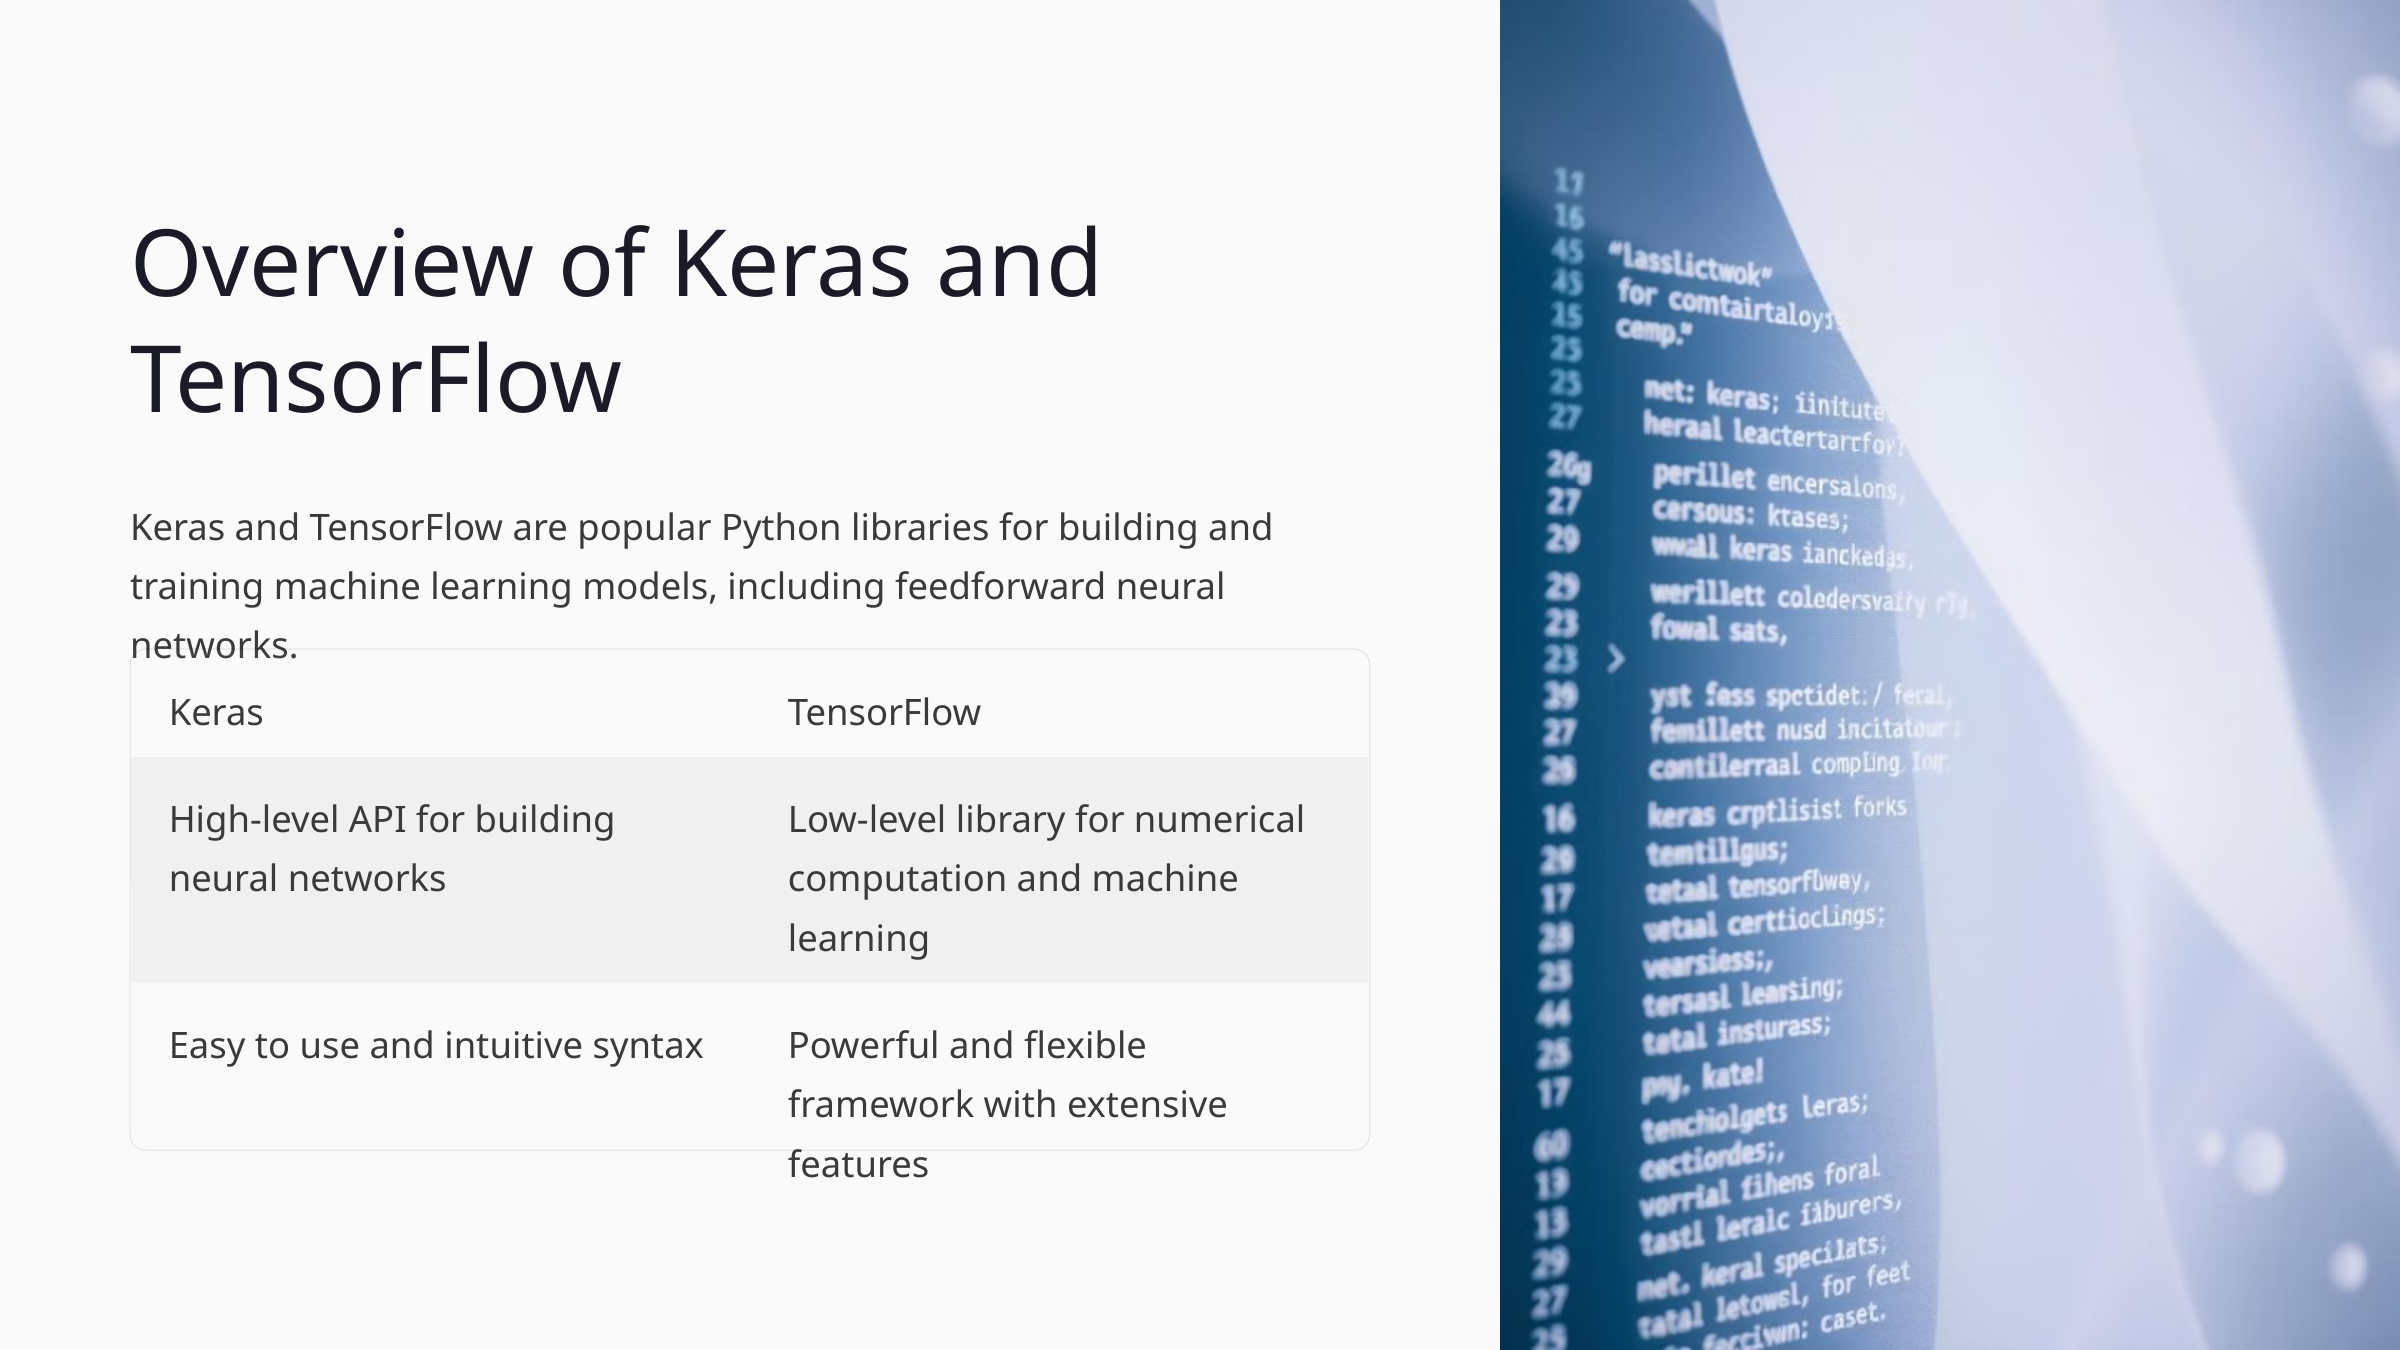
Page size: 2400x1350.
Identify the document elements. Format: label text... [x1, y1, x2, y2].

text_box Overview of Keras and TensorFlow [130, 199, 1370, 433]
text_box Easy to use and intuitive syntax [168, 1006, 713, 1066]
text_box [131, 650, 1369, 756]
text_box TensorFlow [787, 673, 1332, 734]
text_box High-level API for building neural networks [168, 780, 713, 900]
text_box Powerful and flexible framework with extensive features [787, 1006, 1332, 1126]
text_box Low-level library for numerical computation and machine learning [787, 780, 1332, 960]
picture [1499, 0, 2400, 1350]
text_box Keras [168, 673, 713, 734]
text_box [131, 982, 1369, 1149]
text_box [131, 756, 1369, 982]
text_box Keras and TensorFlow are popular Python libraries for building and training machine learning models, including feedforward neural networks. [130, 488, 1370, 608]
